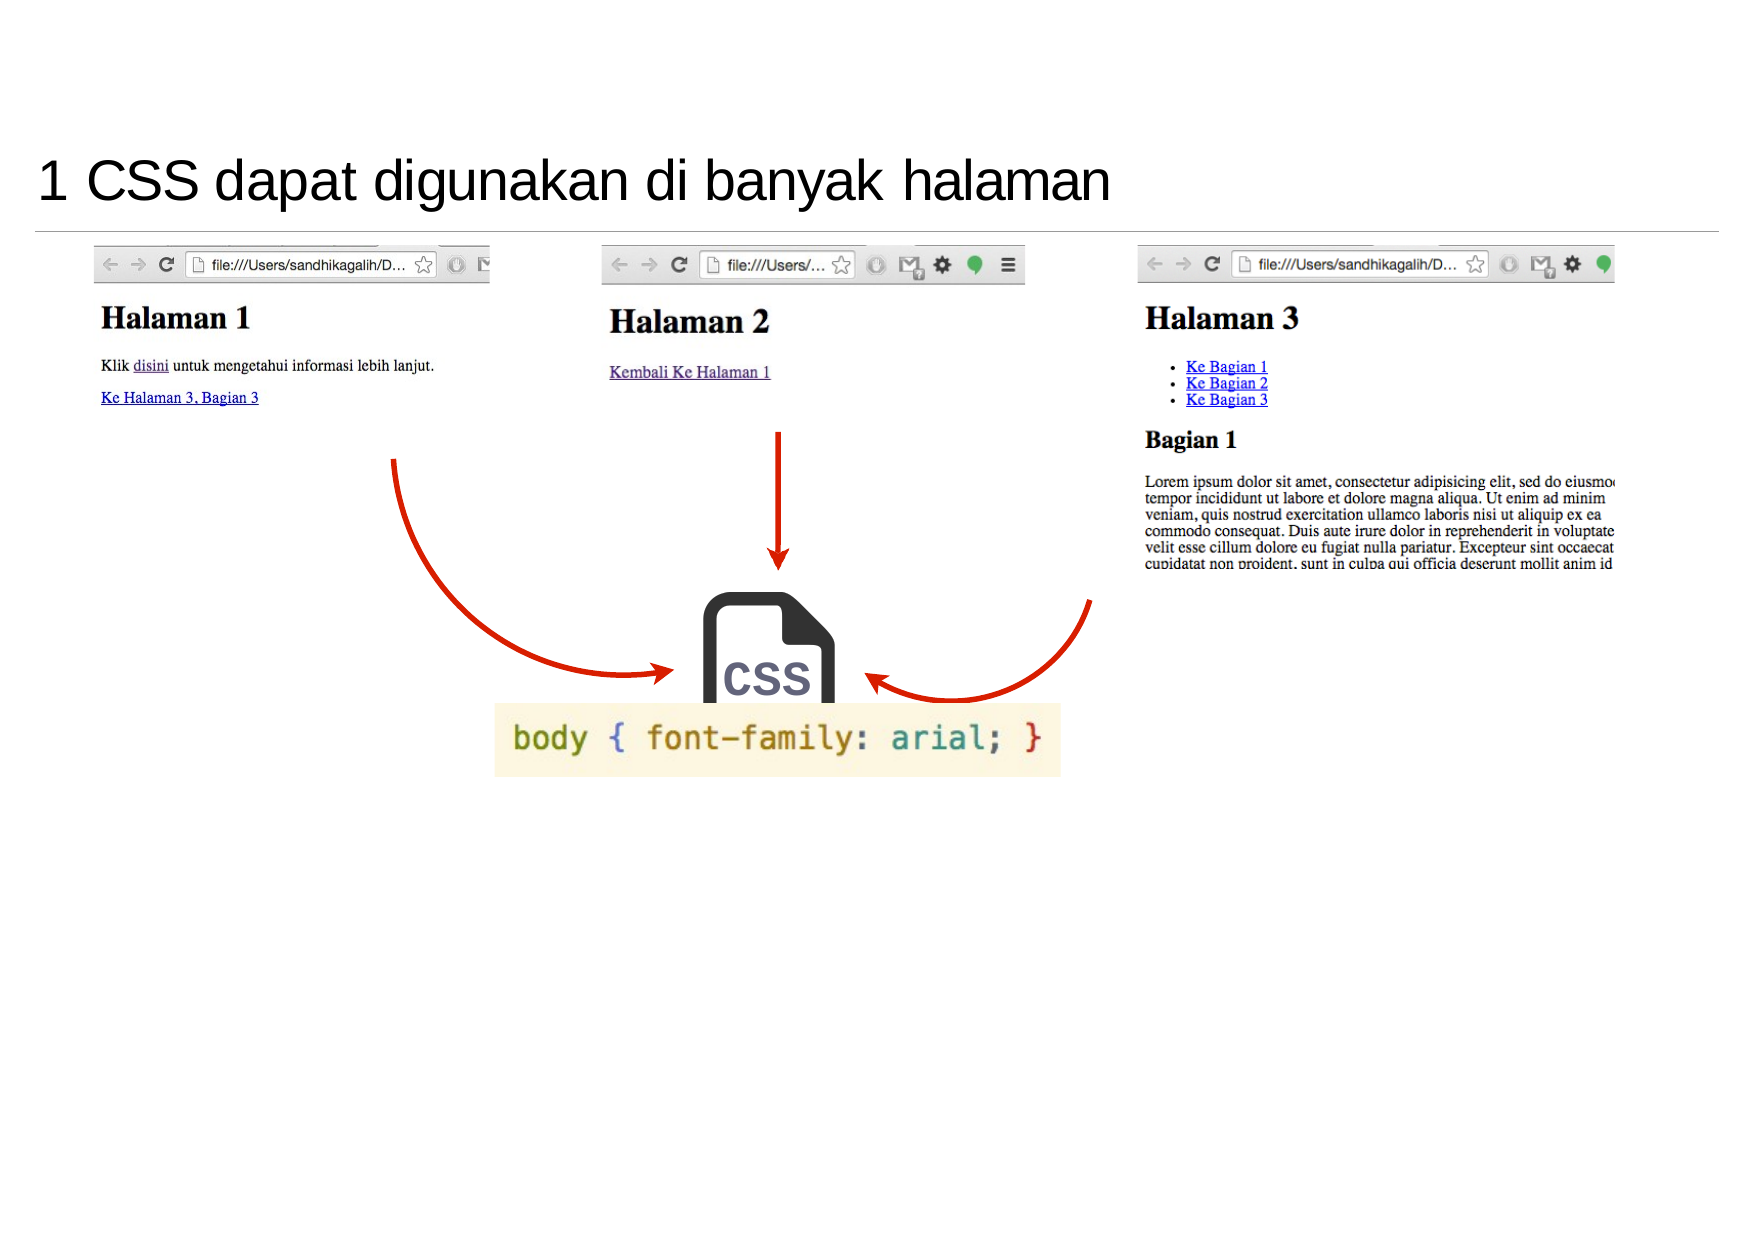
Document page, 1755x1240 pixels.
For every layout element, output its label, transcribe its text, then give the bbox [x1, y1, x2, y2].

text_box [864, 672, 890, 696]
text_box [649, 662, 675, 686]
text_box 1 CSS dapat digunakan di banyak halaman [35, 140, 1114, 212]
text_box CSS [720, 643, 814, 703]
text_box [1137, 245, 1615, 569]
text_box [601, 245, 1026, 380]
text_box [880, 599, 1090, 702]
text_box [93, 245, 490, 407]
text_box [494, 703, 1061, 777]
text_box [766, 547, 790, 571]
text_box [393, 458, 656, 676]
text_box [684, 592, 854, 703]
